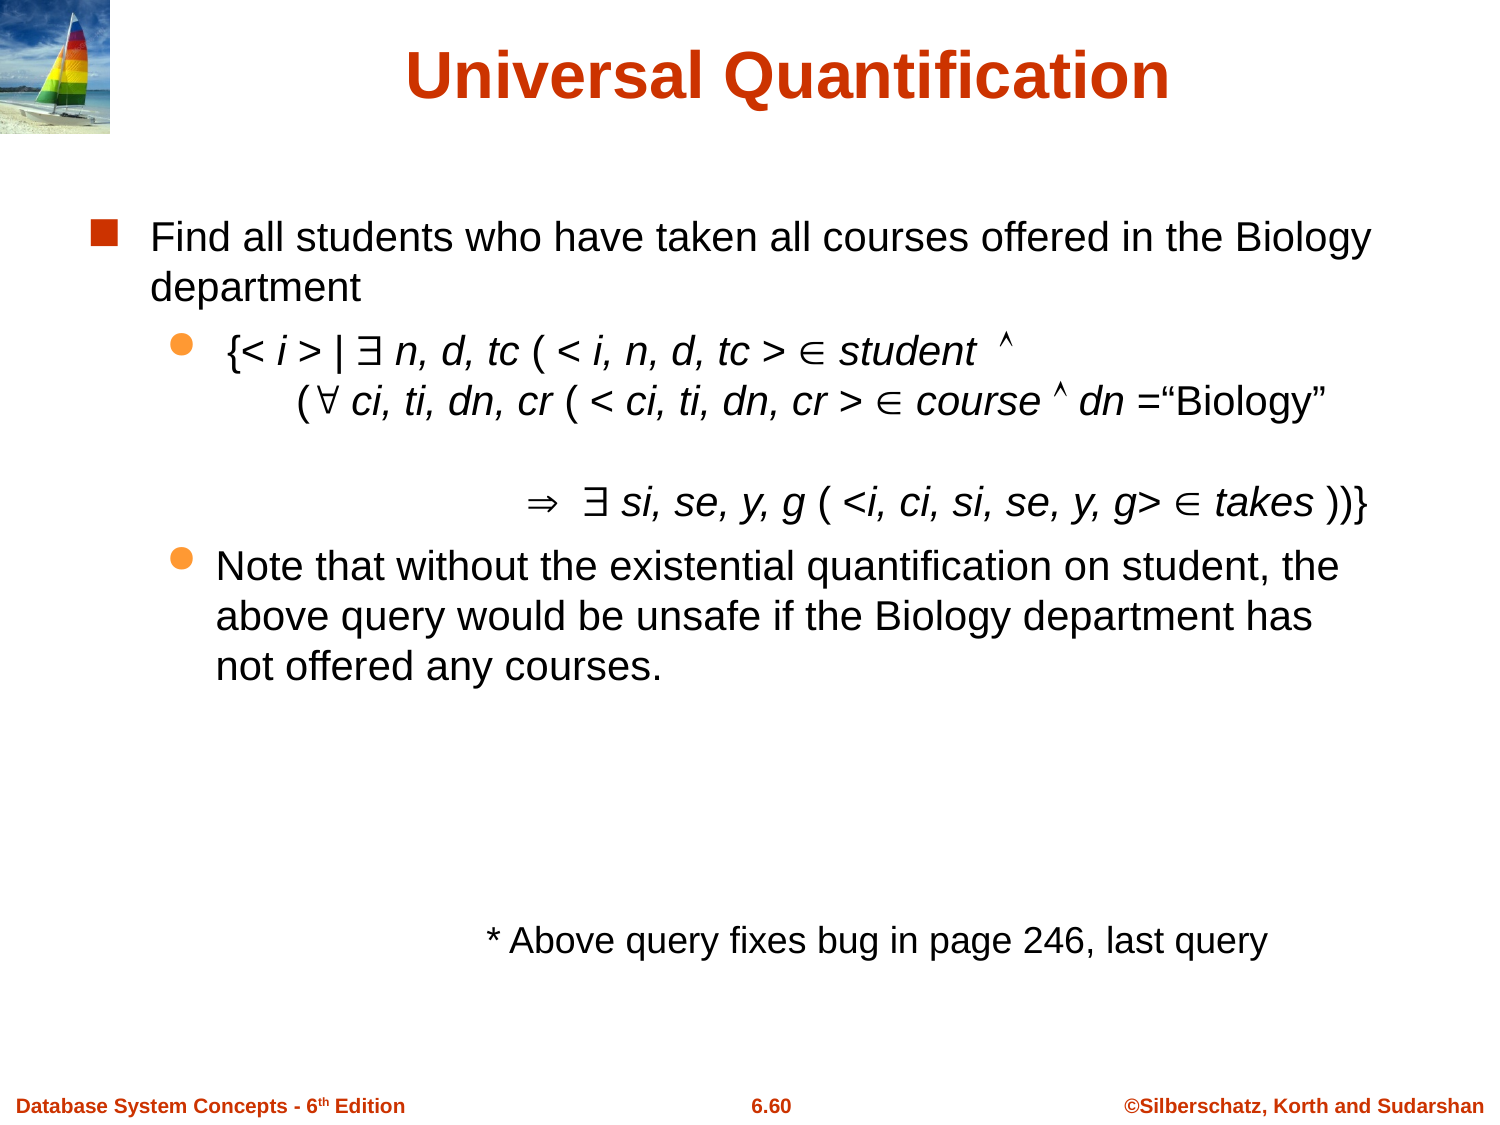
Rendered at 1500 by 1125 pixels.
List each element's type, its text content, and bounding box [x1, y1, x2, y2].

text_box * Above query fixes bug in page 246, last query [471, 908, 1284, 968]
title Universal Quantification [125, 18, 1452, 120]
list Find all students who have taken all courses offered in the Biology department {< i > |  n, d, tc ( < i, n, d, tc >  student  ( ci, ti, dn, cr ( < ci, ti, dn, cr >  course  dn =“Biology”   si, se, y, g ( <i, ci, si, se, y, g>  takes ))} Note that without the existential quantification on student, the above query would be unsafe if the Biology department has not offered any courses. [78, 202, 1396, 1007]
picture [0, 0, 110, 134]
